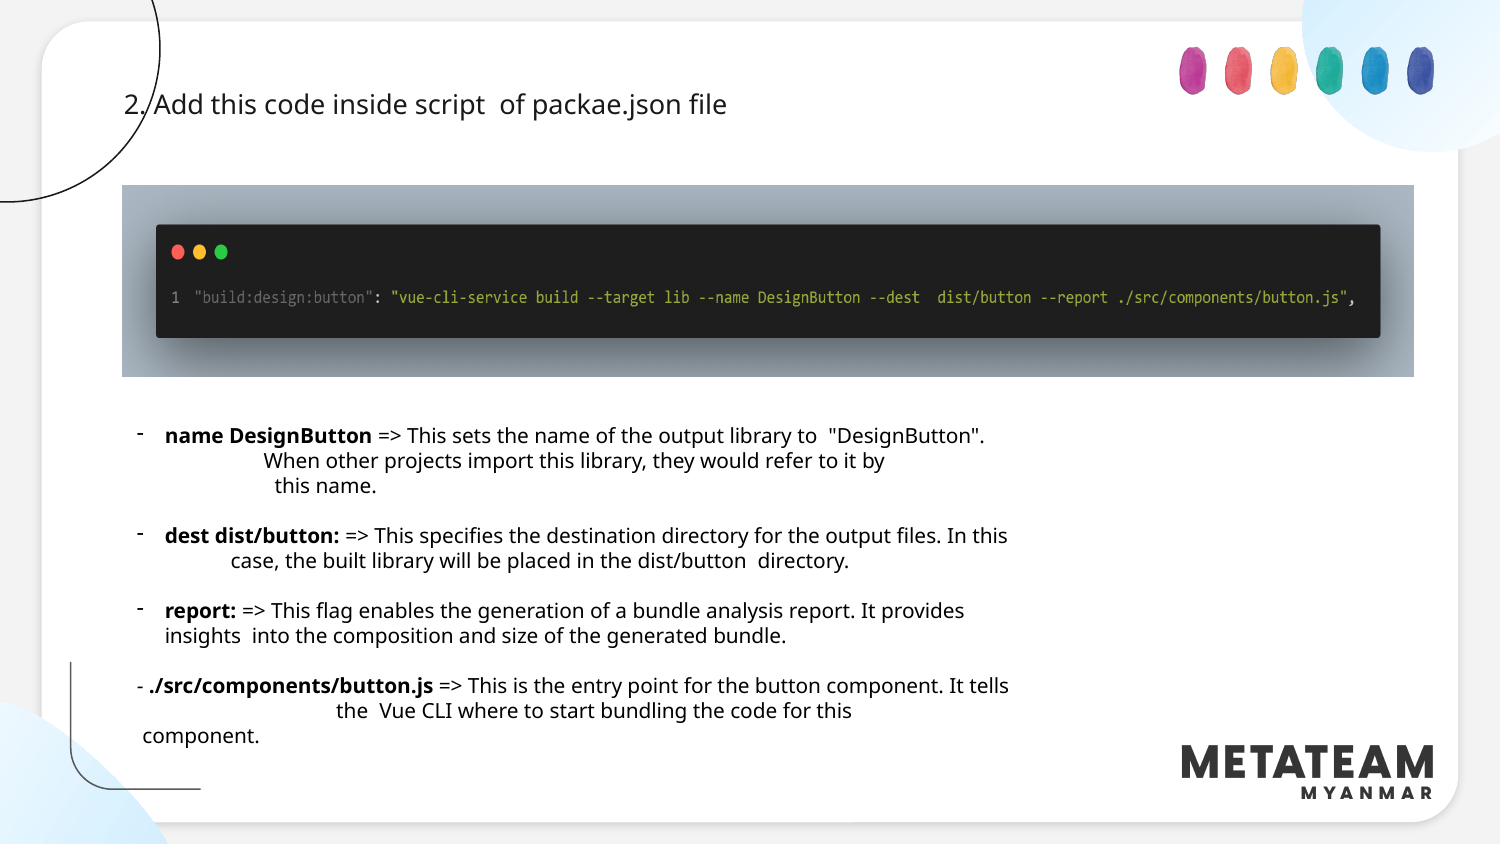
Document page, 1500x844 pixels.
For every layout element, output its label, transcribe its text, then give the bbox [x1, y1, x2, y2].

picture [1154, 21, 1459, 120]
title 2. Add this code inside script of packae.json file [108, 72, 1373, 167]
text_box name DesignButton => This sets the name of the output library to "DesignButton". When other projects import this library, they would refer to it by this name. dest dist/button: => This specifies the destination directory for the output files. In this case, the built library will be placed in the dist/button directory. report: => This flag enables the generation of a bundle analysis report. It provides insights into the composition and size of the generated bundle. - ./src/components/button.js => This is the entry point for the button component. It tells the Vue CLI where to start bundling the code for this component. [122, 415, 1096, 755]
picture [121, 184, 1415, 377]
picture [1166, 723, 1433, 799]
